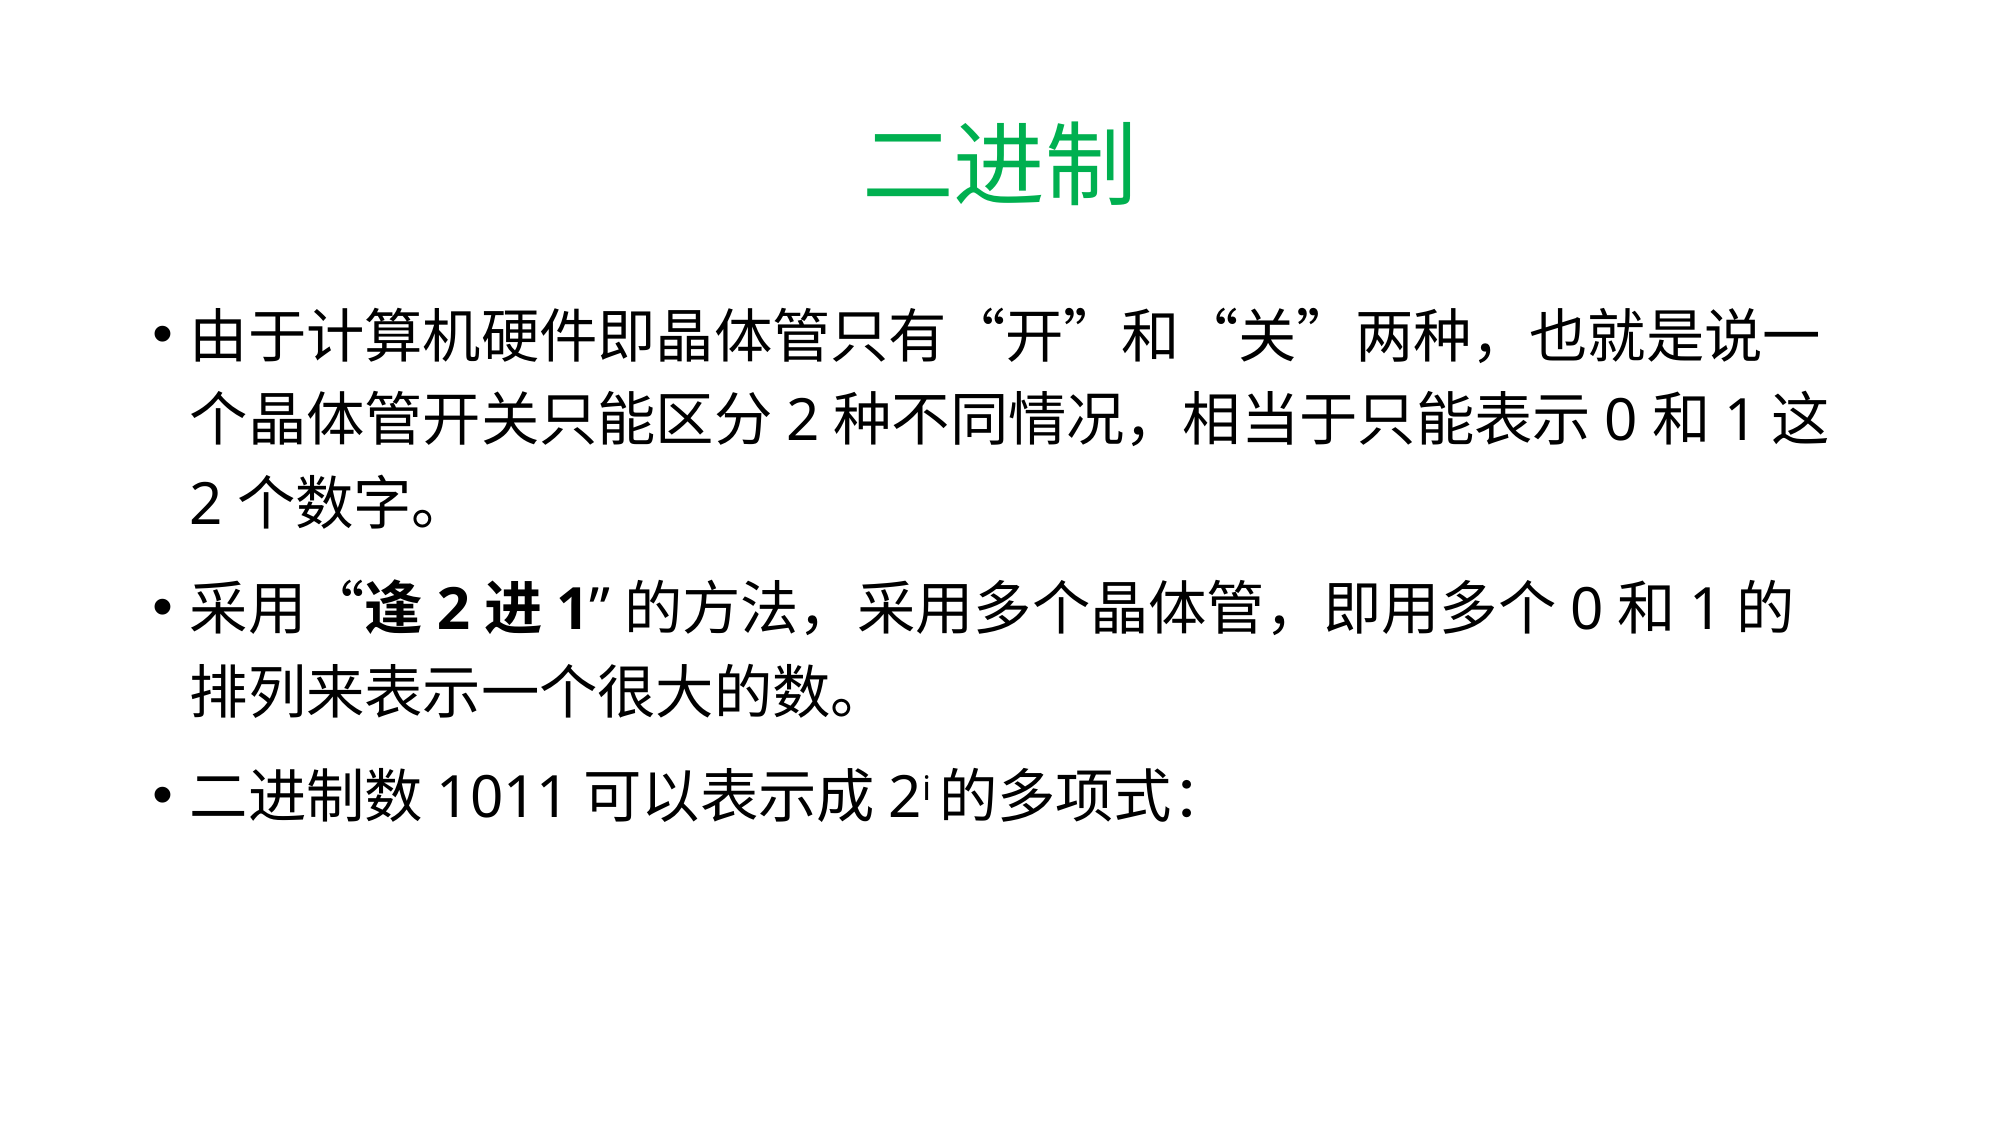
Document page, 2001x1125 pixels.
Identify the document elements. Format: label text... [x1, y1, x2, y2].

title 二进制 [137, 59, 1863, 278]
